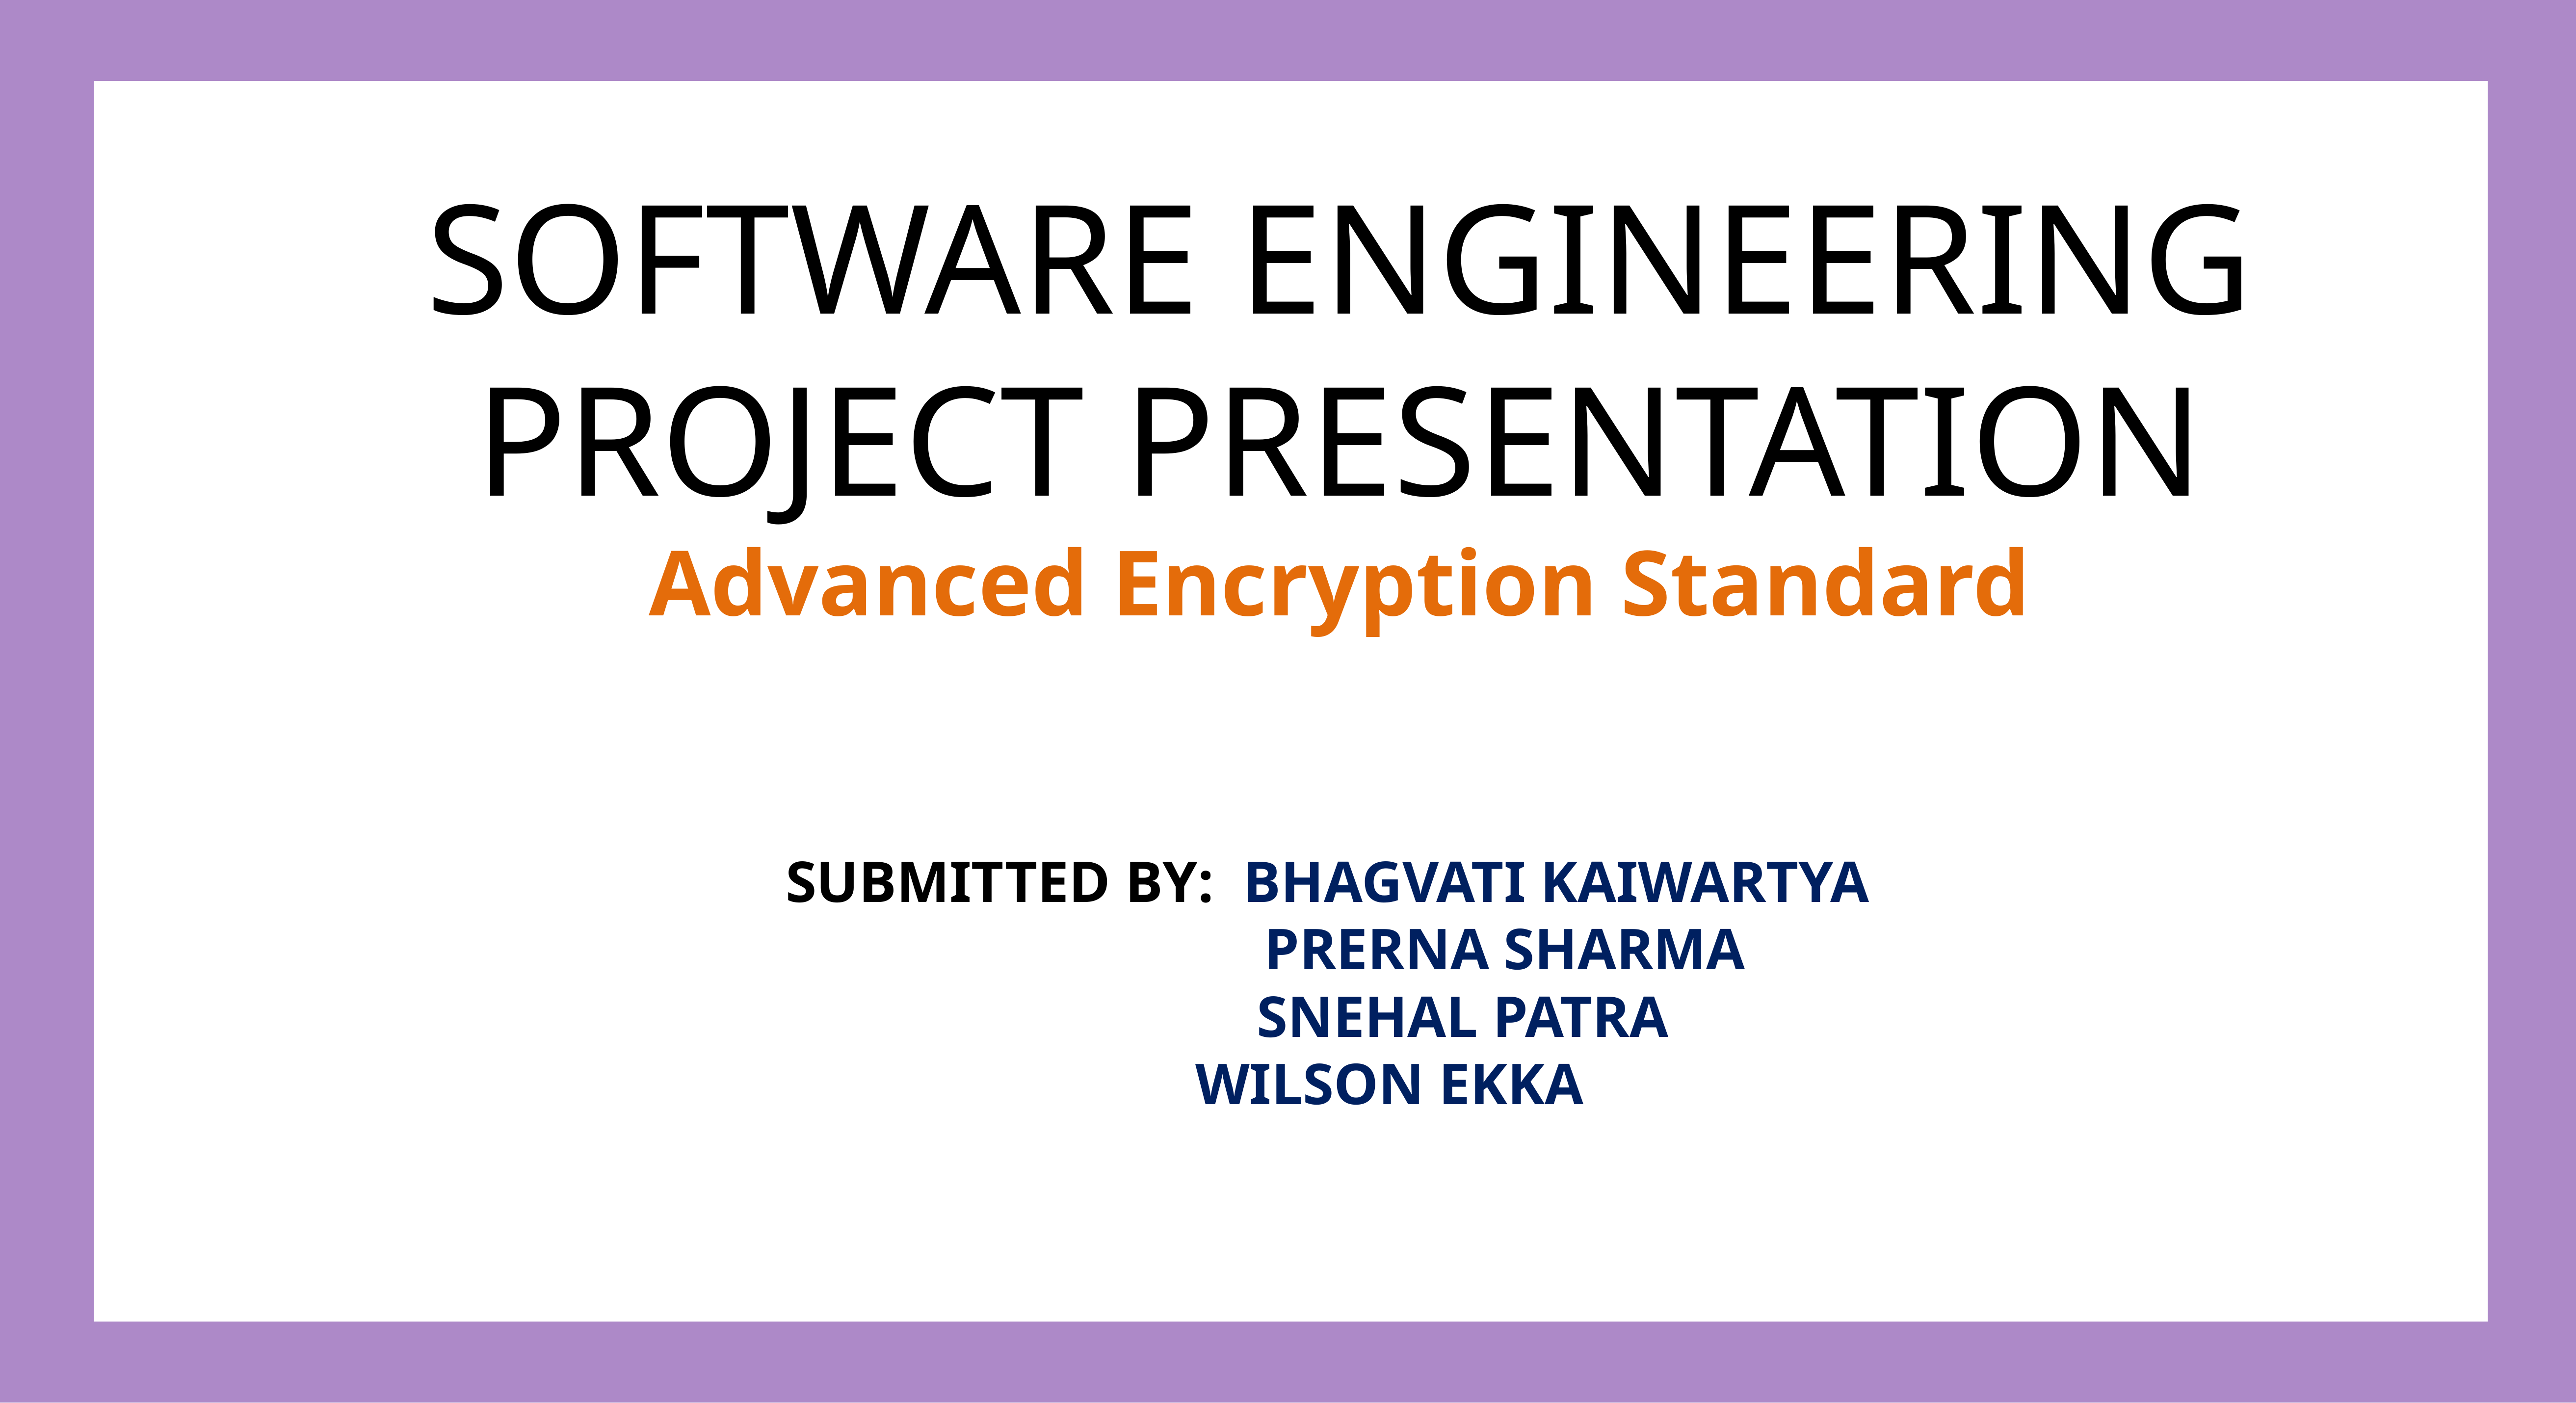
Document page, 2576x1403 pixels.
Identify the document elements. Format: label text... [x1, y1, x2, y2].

text_box SUBMITTED BY: BHAGVATI KAIWARTYA PRERNA SHARMA SNEHAL PATRA WILSON EKKA [237, 834, 2418, 1127]
text_box [93, 80, 2489, 1323]
text_box SOFTWARE ENGINEERING PROJECT PRESENTATION Advanced Encryption Standard [244, 151, 2435, 645]
